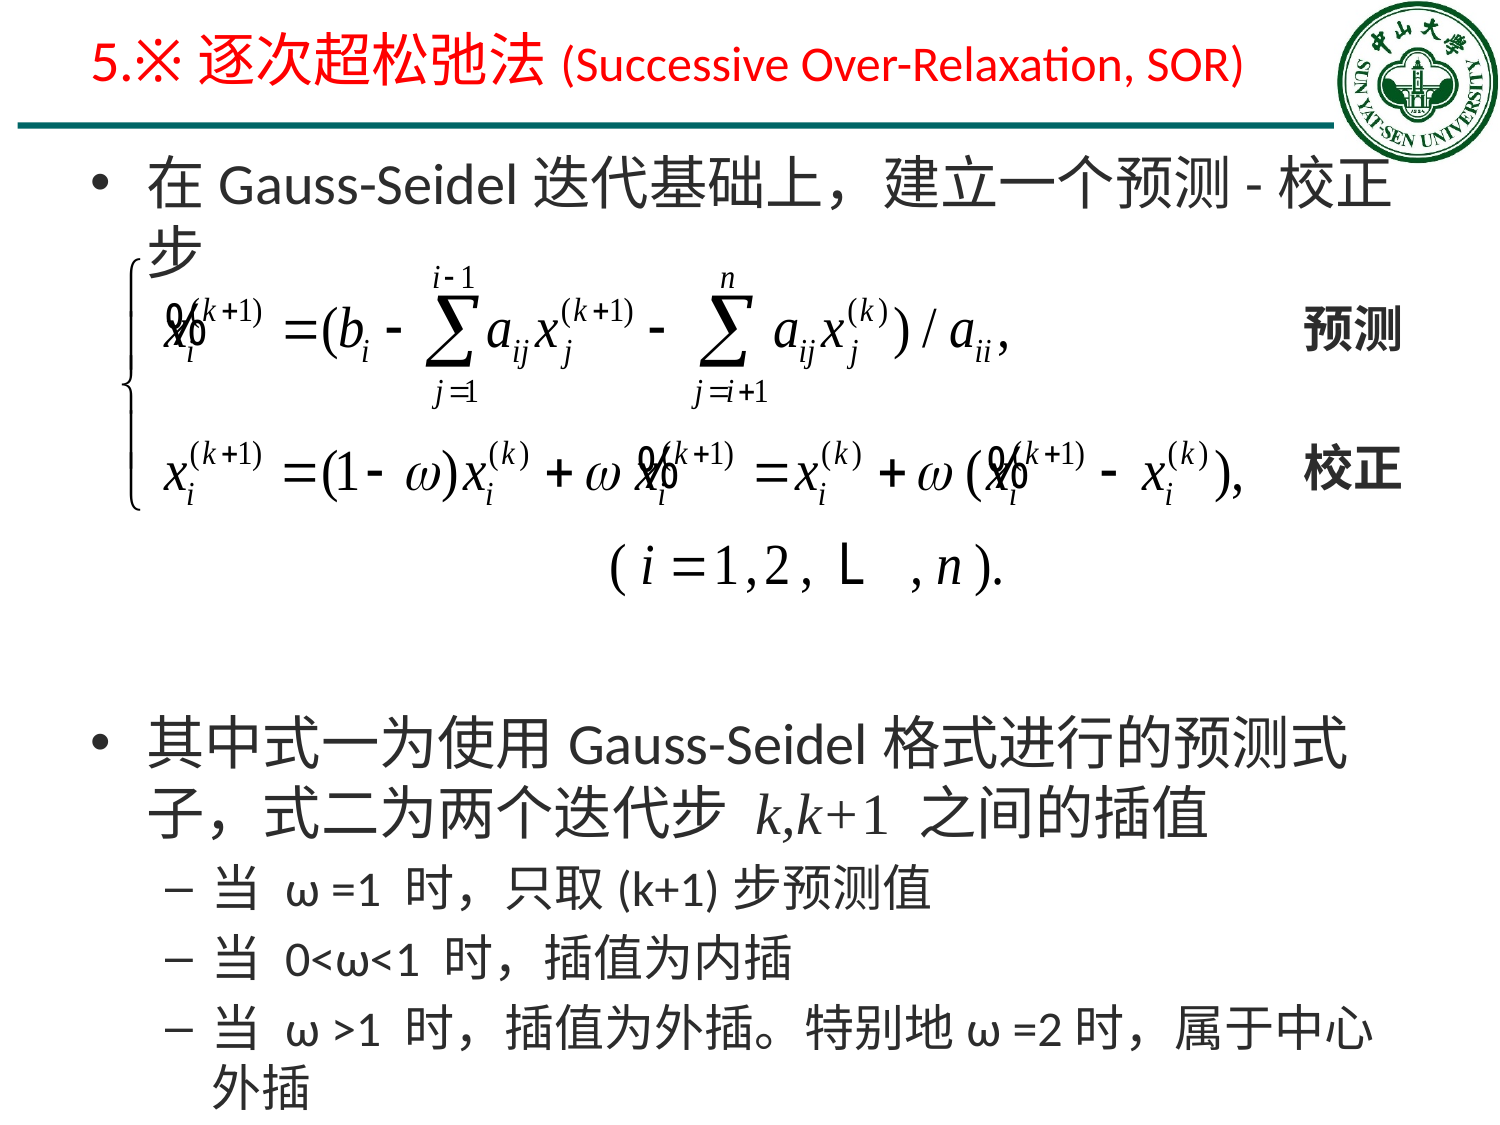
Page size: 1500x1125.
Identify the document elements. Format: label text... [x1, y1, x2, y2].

title 5.※逐次超松弛法(Successive Over-Relaxation, SOR) [75, 1, 1425, 116]
text_box 校正 [1288, 429, 1461, 505]
picture [1334, 0, 1500, 166]
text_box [110, 244, 1252, 613]
text_box 预测 [1288, 290, 1461, 366]
list 在Gauss-Seidel迭代基础上，建立一个预测-校正步 其中式一为使用Gauss-Seidel格式进行的预测式子，式二为两个迭代步 k,k+1 之间的插值 当 ω =1 时，只取(k+1)步预测值 当 0<ω<1 时，插值为内插 当 ω >1 时，插值为外插。特别地ω =2时，属于中心外插 [75, 138, 1425, 1101]
